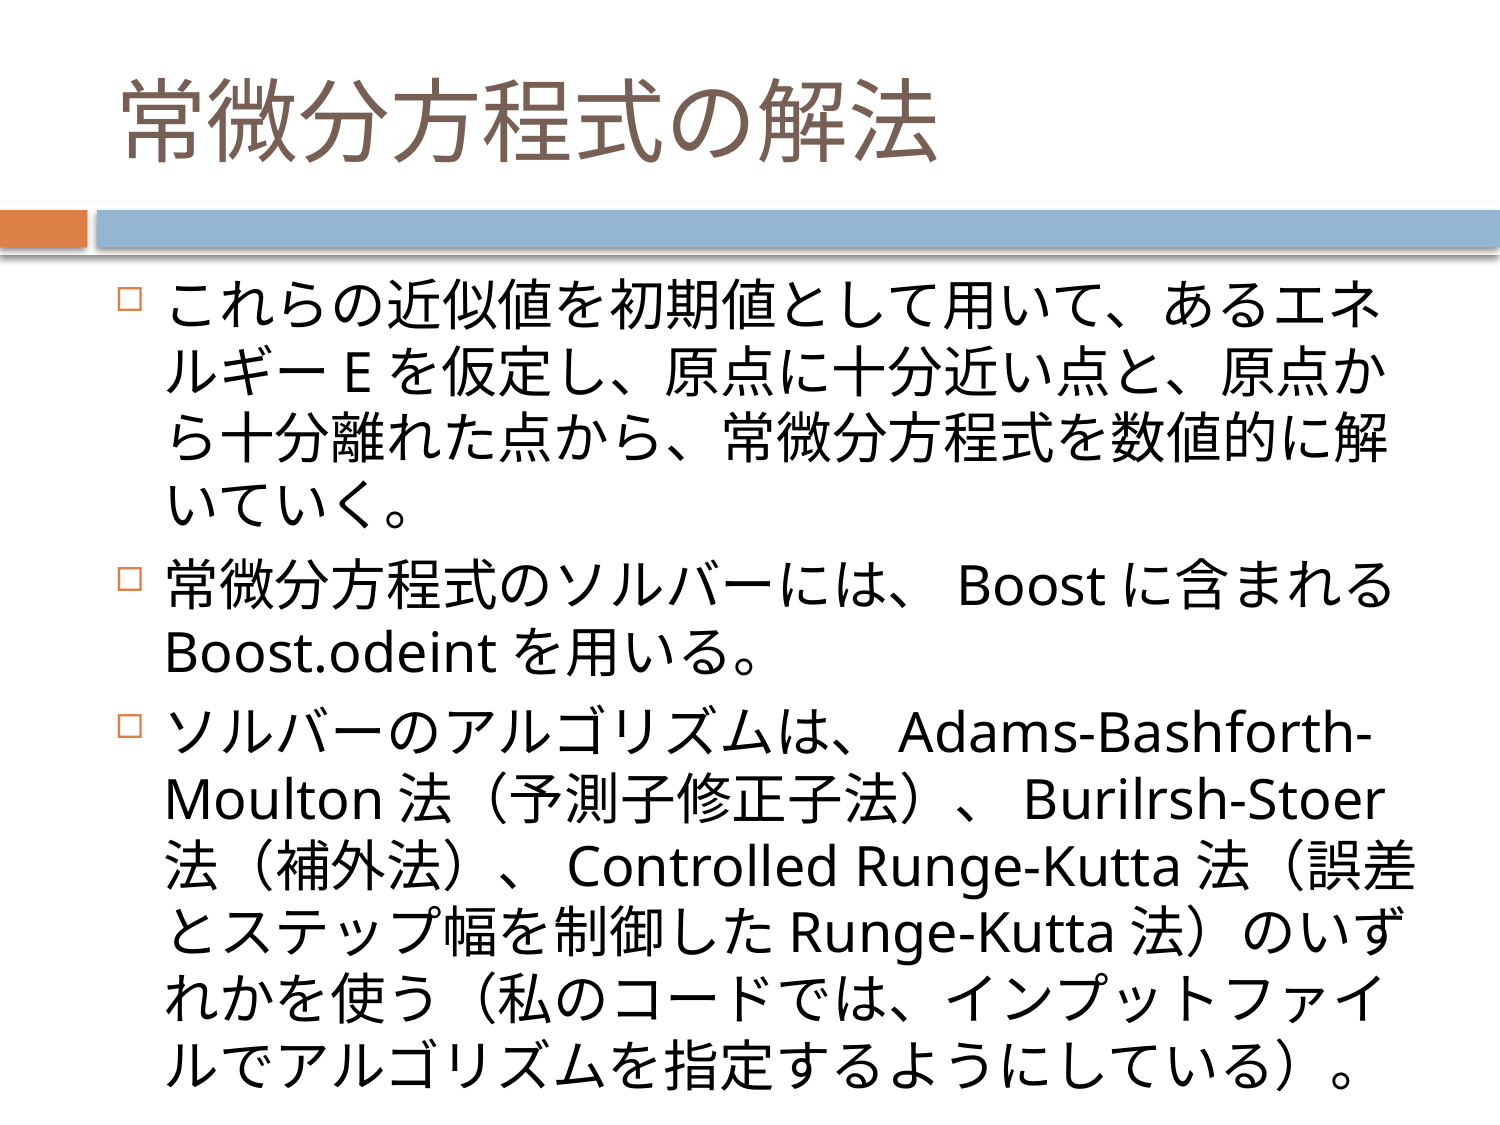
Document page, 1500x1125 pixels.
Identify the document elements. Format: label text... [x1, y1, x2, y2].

title 常微分方程式の解法 [100, 37, 1438, 200]
list これらの近似値を初期値として用いて、あるエネルギーEを仮定し、原点に十分近い点と、原点から十分離れた点から、常微分方程式を数値的に解いていく。 常微分方程式のソルバーには、Boostに含まれるBoost.odeintを用いる。 ソルバーのアルゴリズムは、Adams-Bashforth-Moulton法（予測子修正子法）、Burilrsh-Stoer法（補外法）、Controlled Runge-Kutta法（誤差とステップ幅を制御したRunge-Kutta法）のいずれかを使う（私のコードでは、インプットファイルでアルゴリズムを指定するようにしている）。 [100, 262, 1438, 1118]
